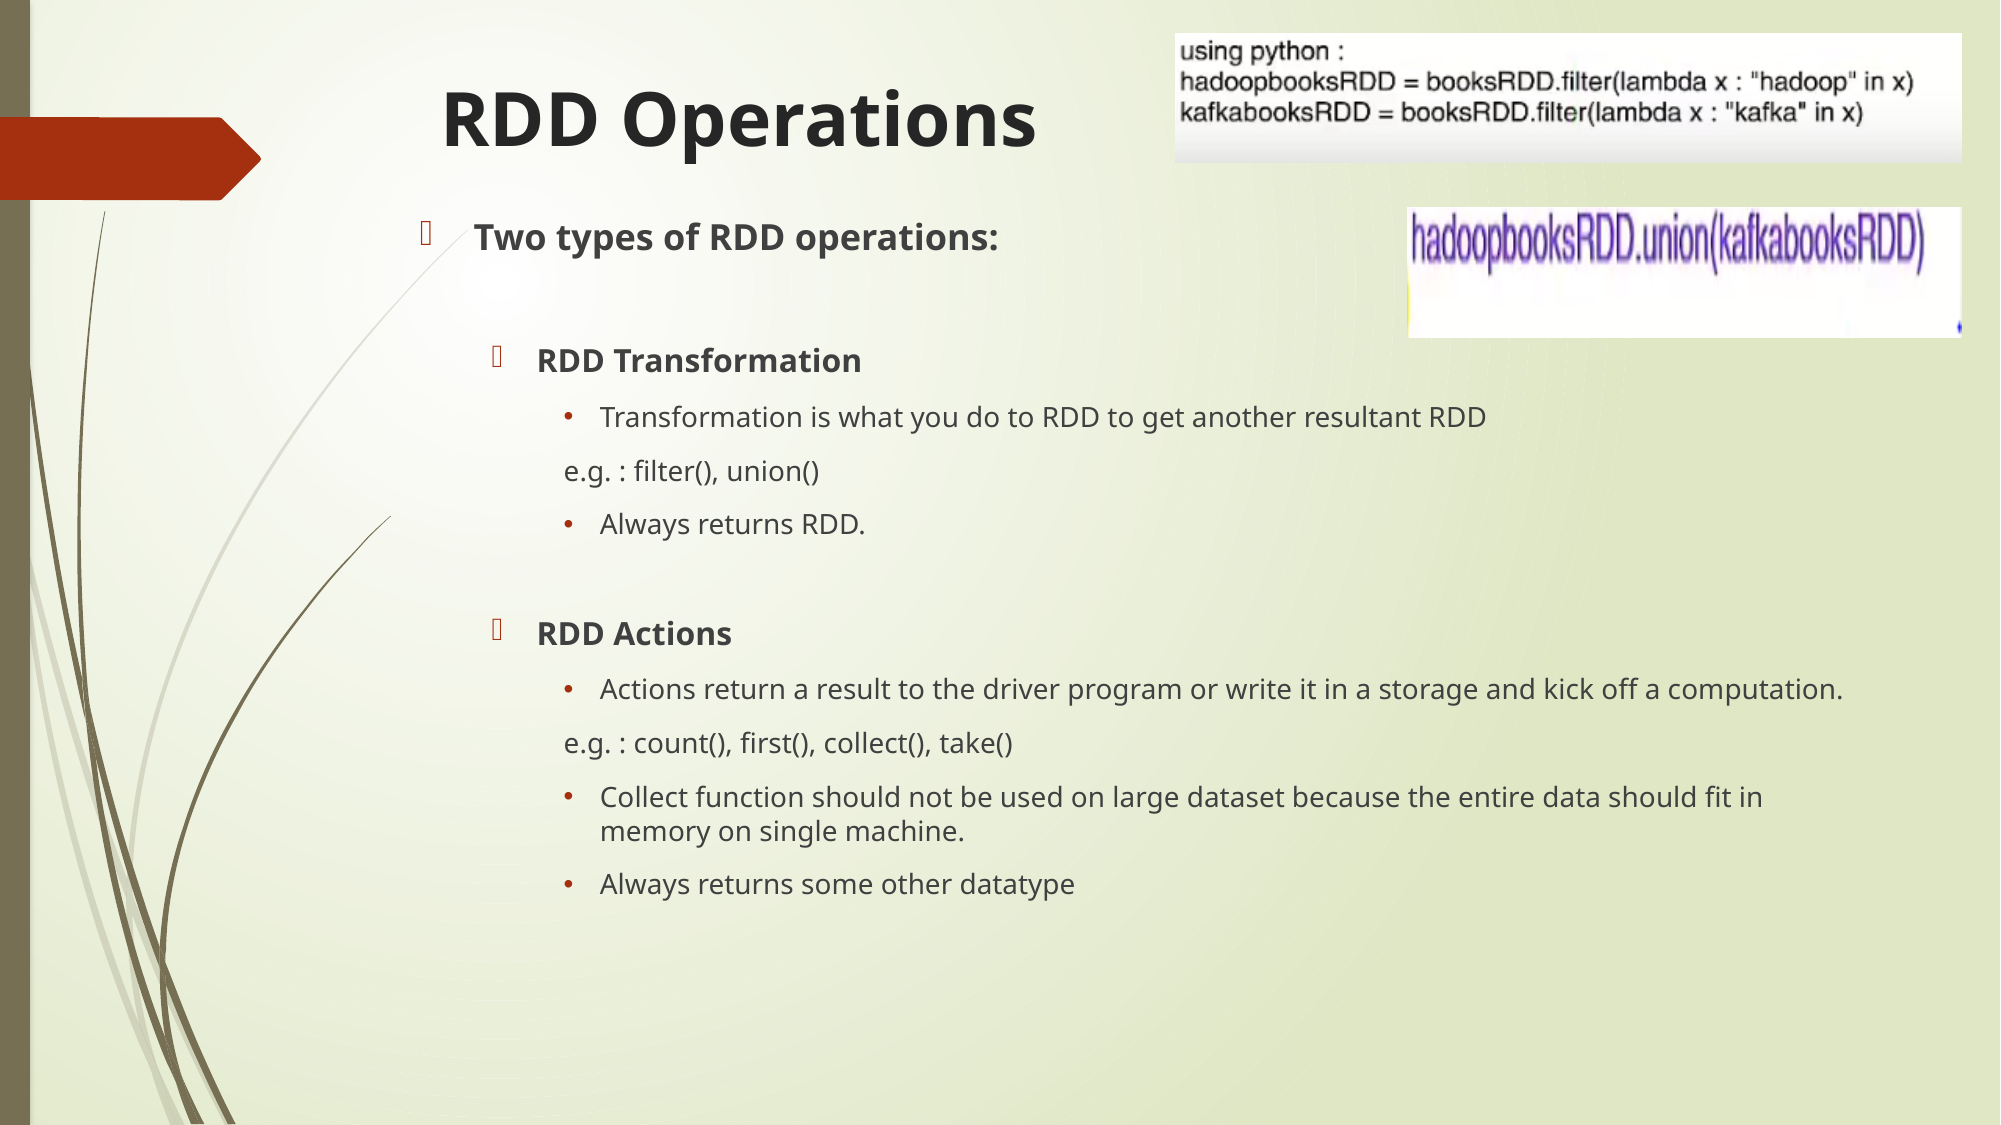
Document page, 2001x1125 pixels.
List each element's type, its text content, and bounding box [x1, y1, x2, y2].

picture [1407, 207, 1962, 338]
title RDD Operations [425, 64, 1888, 207]
picture [1174, 32, 1962, 164]
list Two types of RDD operations: RDD Transformation Transformation is what you do to RDD to get another resultant RDD e.g. : filter(), union() Always returns RDD. RDD Actions Actions return a result to the driver program or write it in a storage and kick off a computation. e.g. : count(), first(), collect(), take() Collect function should not be used on large dataset because the entire data should fit in memory on single machine. Always returns some other datatype [404, 207, 1888, 1089]
